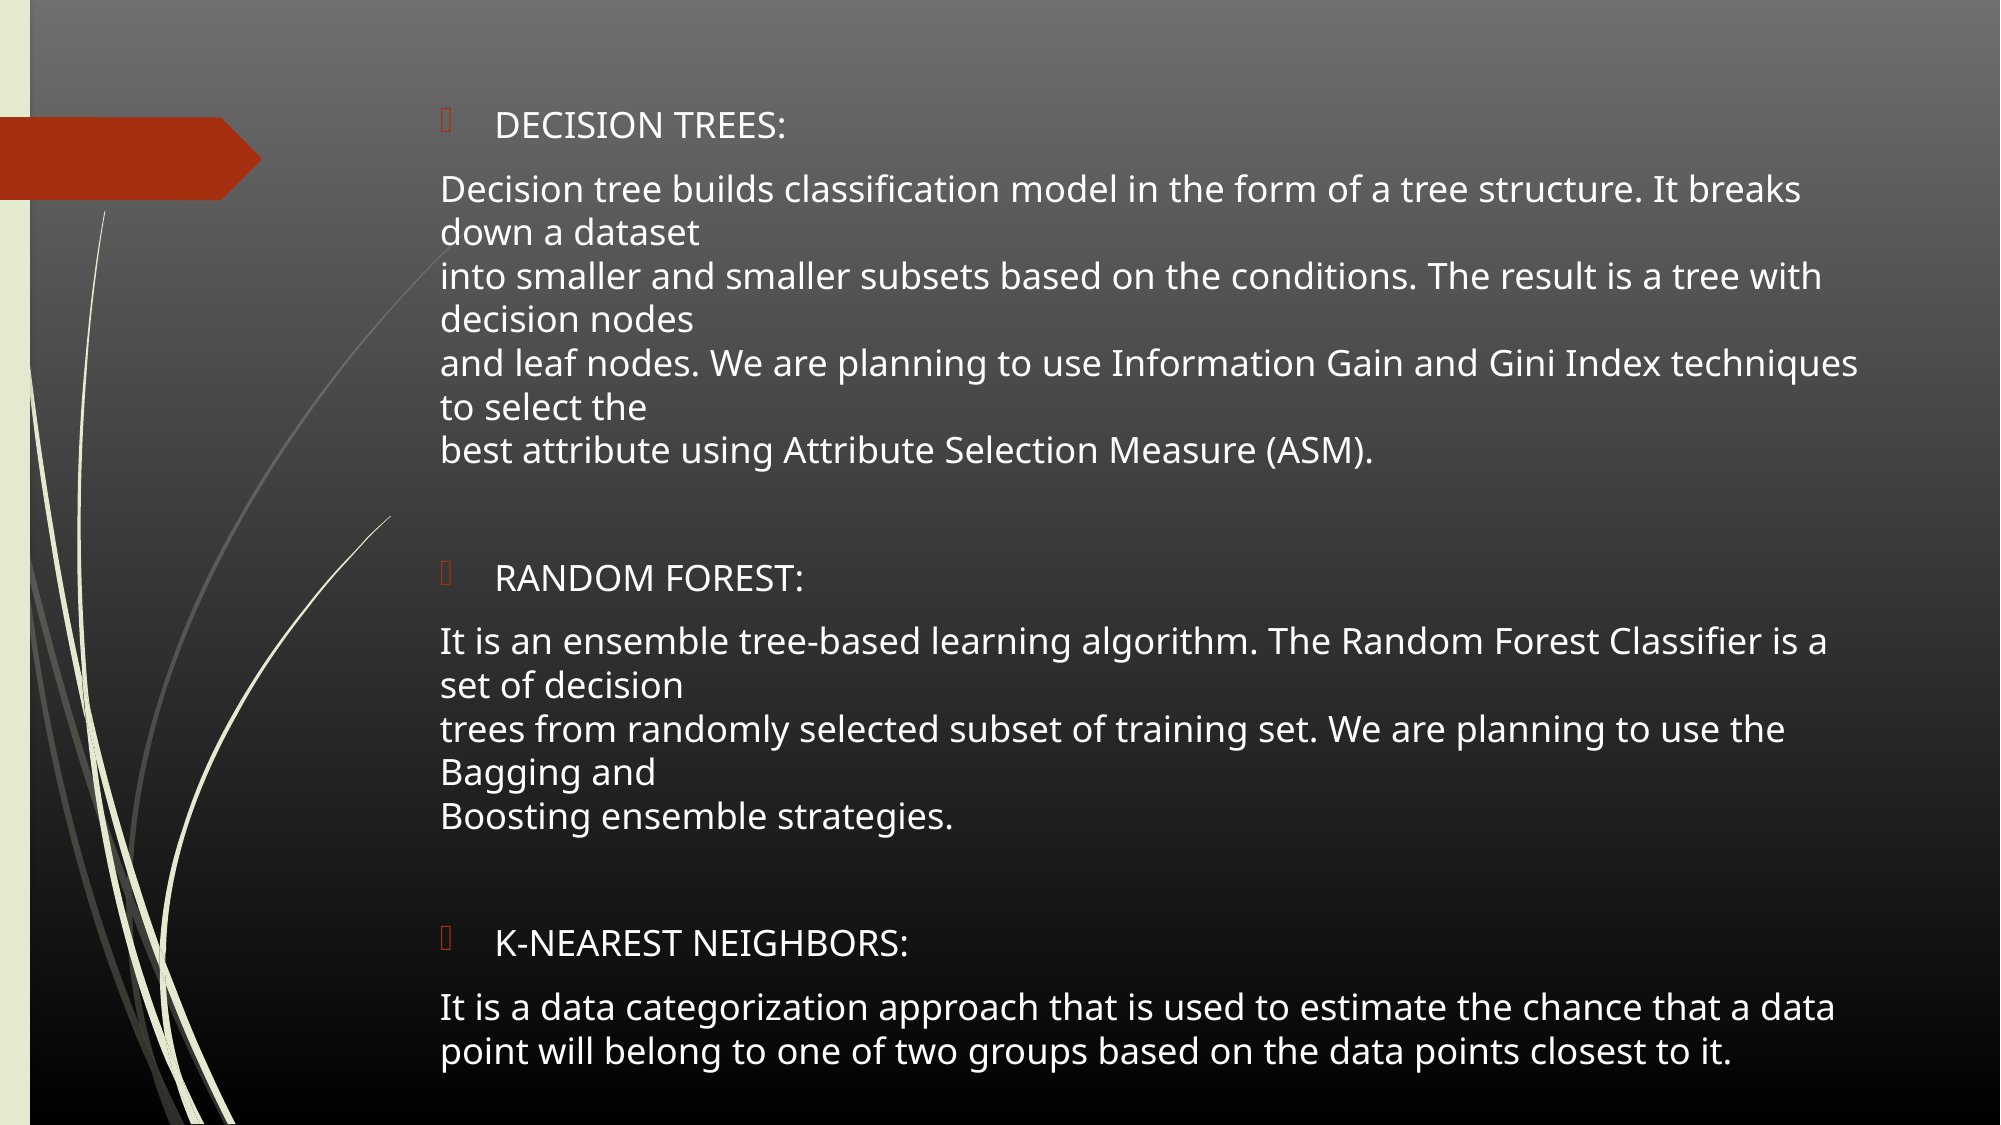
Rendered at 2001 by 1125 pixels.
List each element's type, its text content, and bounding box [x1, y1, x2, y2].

list DECISION TREES: Decision tree builds classification model in the form of a tree structure. It breaks down a dataset into smaller and smaller subsets based on the conditions. The result is a tree with decision nodes and leaf nodes. We are planning to use Information Gain and Gini Index techniques to select the best attribute using Attribute Selection Measure (ASM). RANDOM FOREST: It is an ensemble tree-based learning algorithm. The Random Forest Classifier is a set of decision trees from randomly selected subset of training set. We are planning to use the Bagging and Boosting ensemble strategies. K-NEAREST NEIGHBORS: It is a data categorization approach that is used to estimate the chance that a data point will belong to one of two groups based on the data points closest to it. [424, 94, 1888, 1086]
